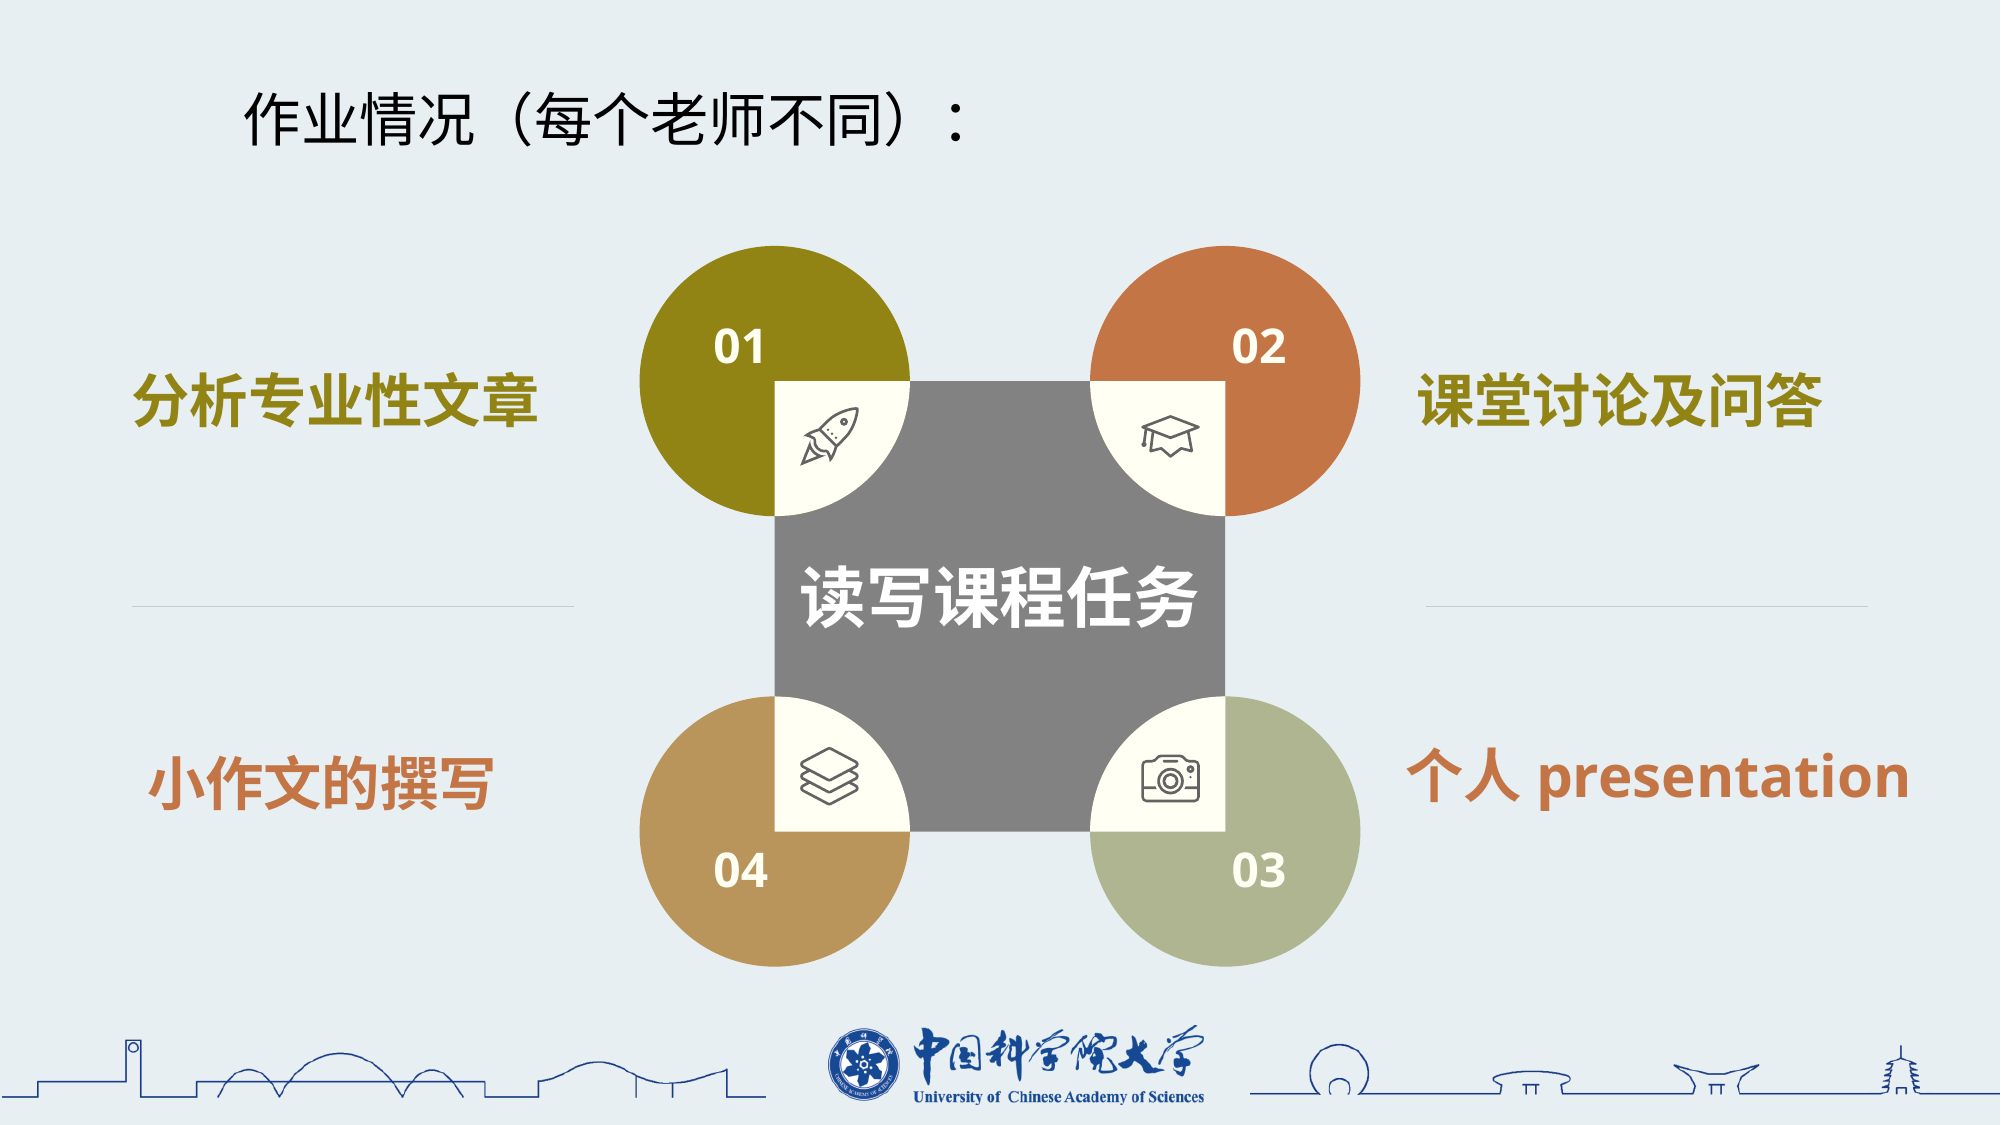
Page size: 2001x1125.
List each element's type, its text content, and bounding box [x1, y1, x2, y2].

text_box 作业情况（每个老师不同）： [228, 75, 1359, 160]
picture [828, 1025, 1204, 1105]
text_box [131, 245, 1889, 967]
picture [2, 1029, 766, 1106]
picture [1250, 1028, 2000, 1103]
